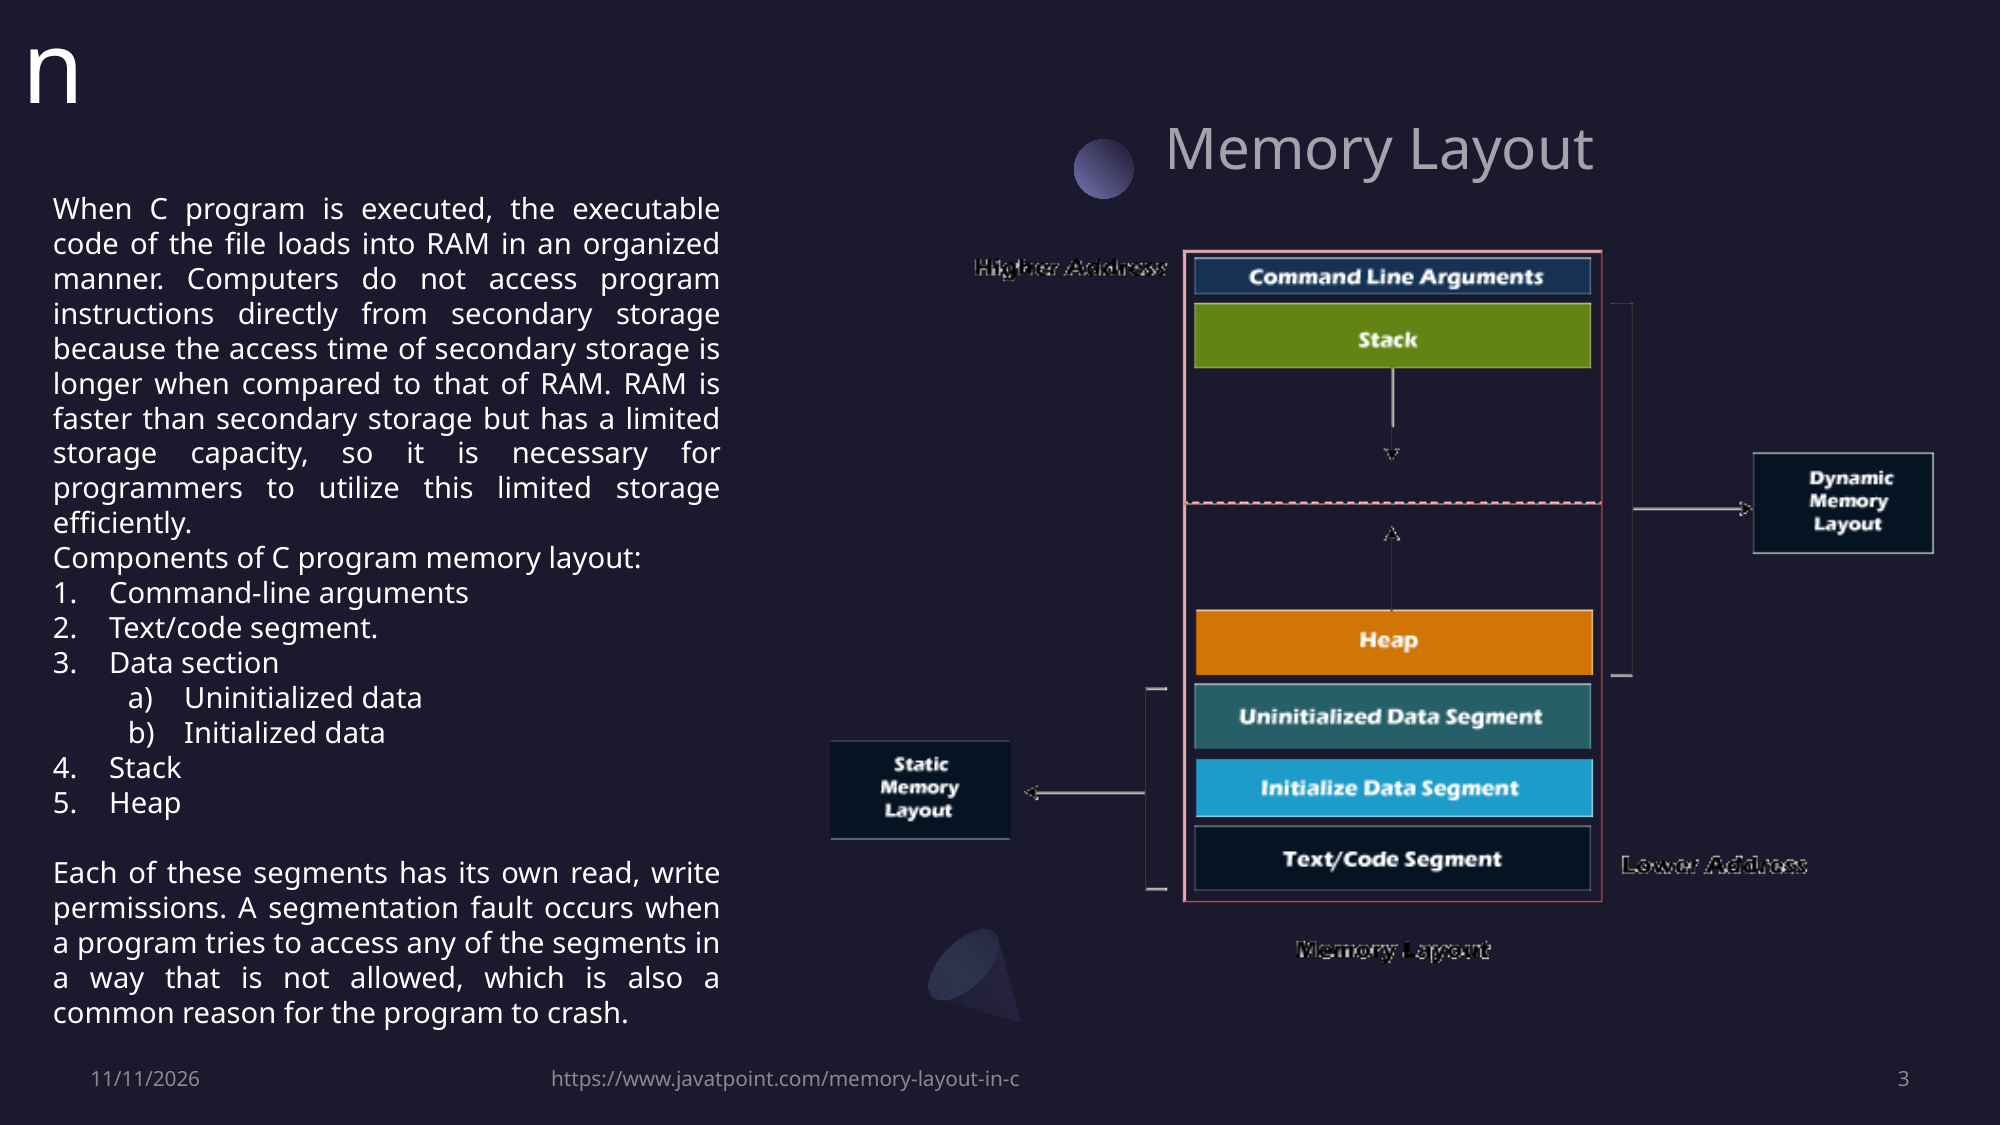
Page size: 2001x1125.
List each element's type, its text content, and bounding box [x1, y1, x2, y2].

list Memory Layout [1164, 104, 1645, 197]
text_box When C program is executed, the executable code of the file loads into RAM in an organized manner. Computers do not access program instructions directly from secondary storage because the access time of secondary storage is longer when compared to that of RAM. RAM is faster than secondary storage but has a limited storage capacity, so it is necessary for programmers to utilize this limited storage efficiently. Components of C program memory layout: Command-line arguments Text/code segment. Data section Uninitialized data Initialized data Stack Heap Each of these segments has its own read, write permissions. A segmentation fault occurs when a program tries to access any of the segments in a way that is not allowed, which is also a common reason for the program to crash. [38, 182, 736, 1107]
slide_number 3 [1632, 1067, 1910, 1093]
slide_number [90, 1067, 522, 1093]
title Introduction [22, 22, 608, 126]
footer https://www.javatpoint.com/memory-layout-in-c [736, 1067, 1598, 1093]
picture [810, 229, 1946, 975]
